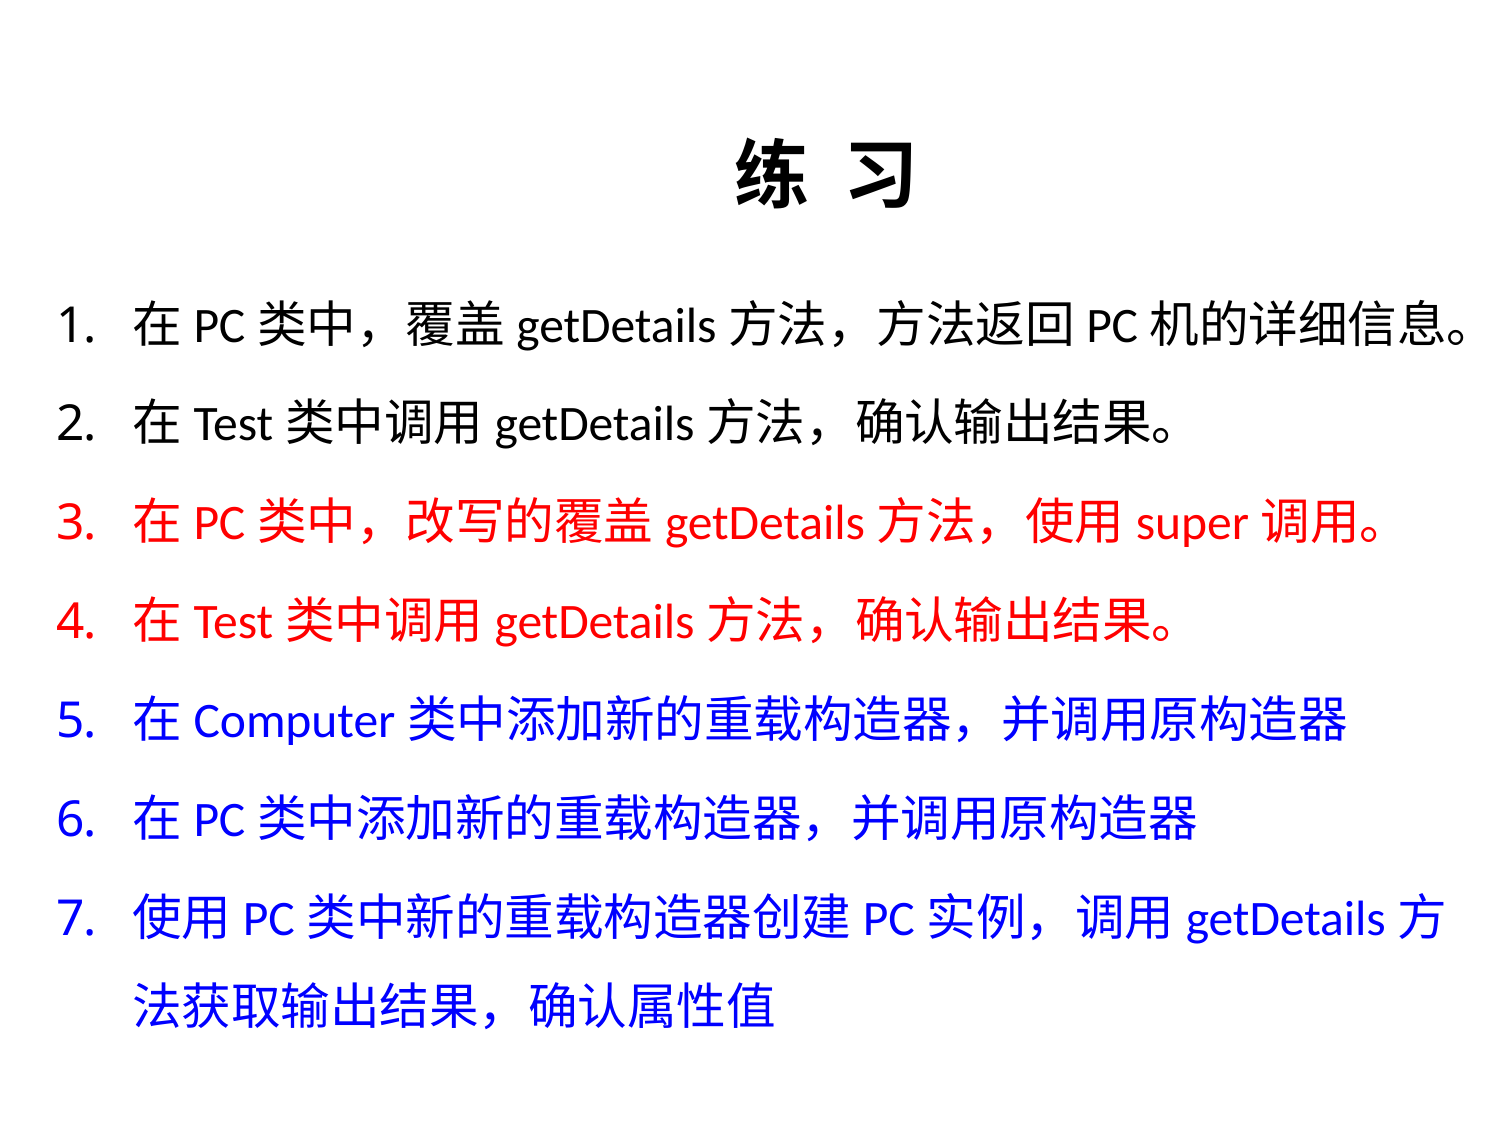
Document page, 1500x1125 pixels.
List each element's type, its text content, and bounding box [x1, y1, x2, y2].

list 在PC类中，覆盖getDetails方法，方法返回PC机的详细信息。 在Test类中调用getDetails方法，确认输出结果。 在PC类中，改写的覆盖getDetails方法，使用super调用。 在Test类中调用getDetails方法，确认输出结果。 在Computer类中添加新的重载构造器，并调用原构造器 在PC类中添加新的重载构造器，并调用原构造器 使用PC类中新的重载构造器创建PC实例，调用getDetails方法获取输出结果，确认属性值 [41, 255, 1474, 1060]
title 练 习 [561, 113, 1093, 232]
